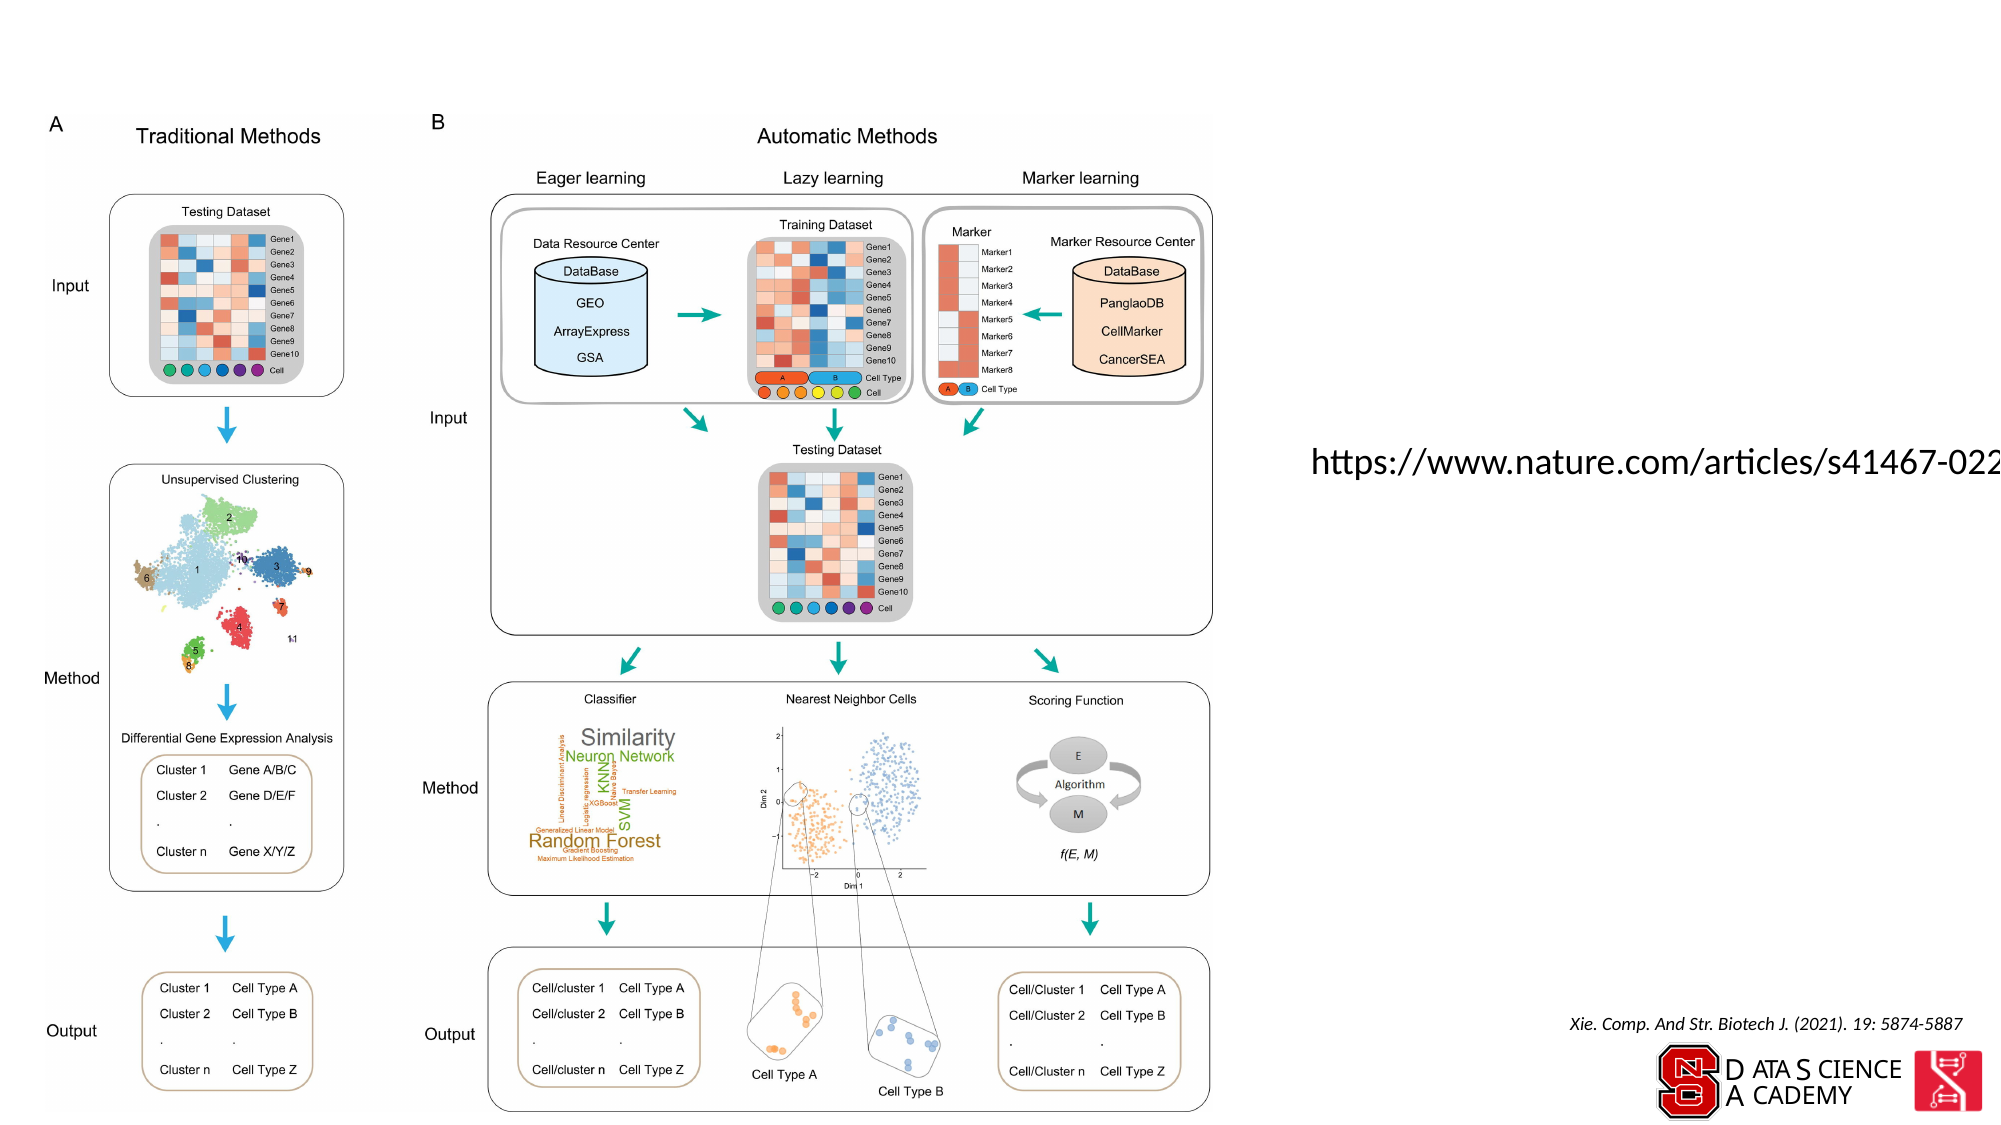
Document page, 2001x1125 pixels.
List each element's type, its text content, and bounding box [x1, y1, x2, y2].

picture [44, 114, 1213, 1112]
picture [1912, 1050, 1985, 1112]
text_box Xie. Comp. And Str. Biotech J. (2021). 19: 5874-5887 [1537, 1004, 1977, 1042]
picture [1656, 1042, 1722, 1121]
text_box https://www.nature.com/articles/s41467-022-28803-w [1296, 430, 2000, 490]
